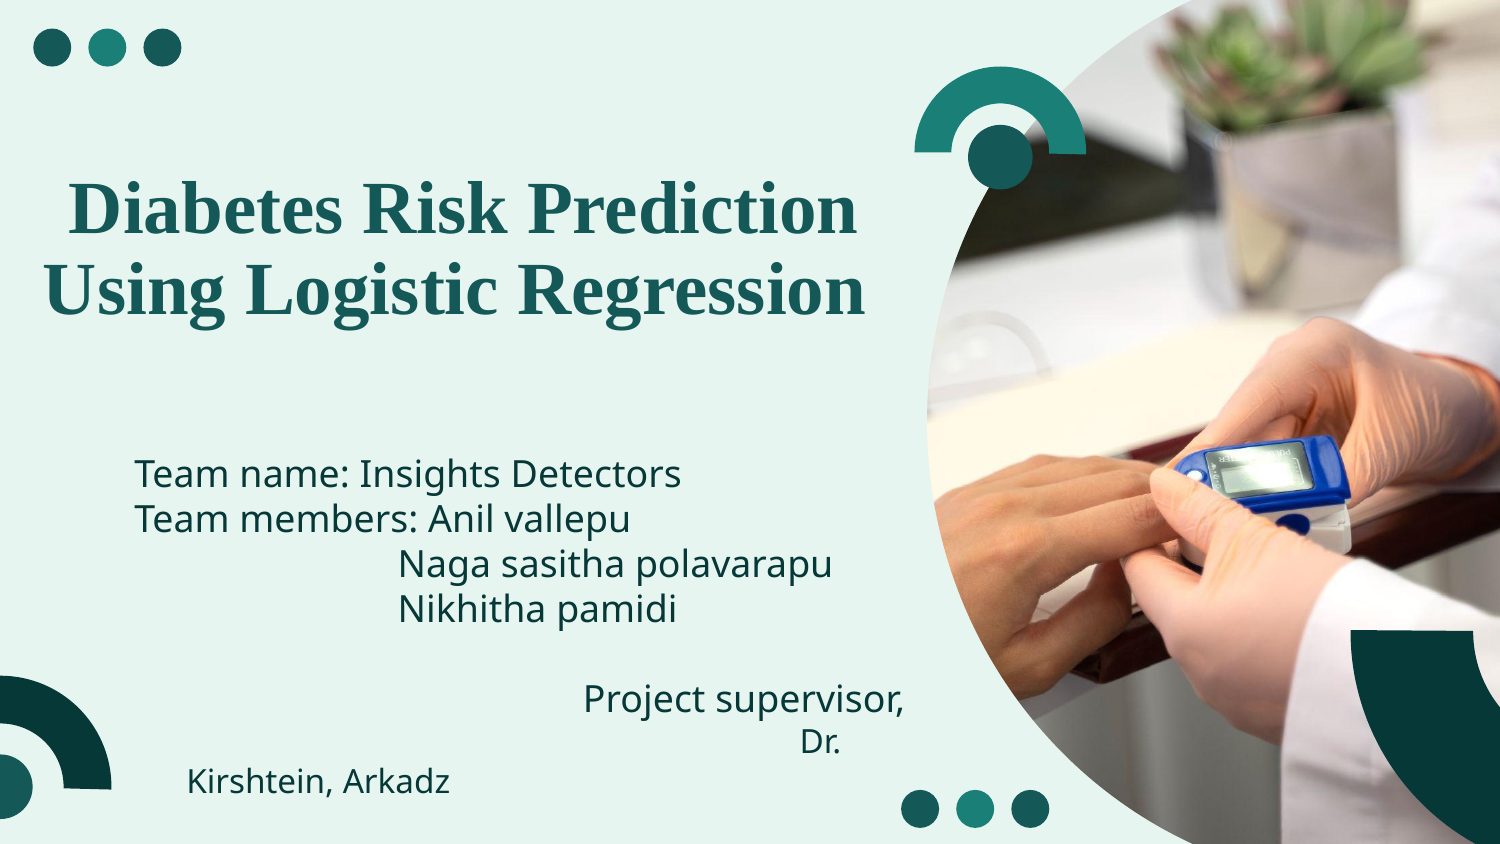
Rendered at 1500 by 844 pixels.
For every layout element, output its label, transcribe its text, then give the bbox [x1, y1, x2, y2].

subtitle Team name: Insights Detectors Team members: Anil vallepu Naga sasitha polavarapu Nikhitha pamidi Project supervisor, Dr. Kirshtein, Arkadz [96, 435, 921, 802]
picture [926, 0, 1500, 844]
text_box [914, 66, 1087, 239]
title Diabetes Risk Prediction Using Logistic Regression [13, 155, 915, 346]
